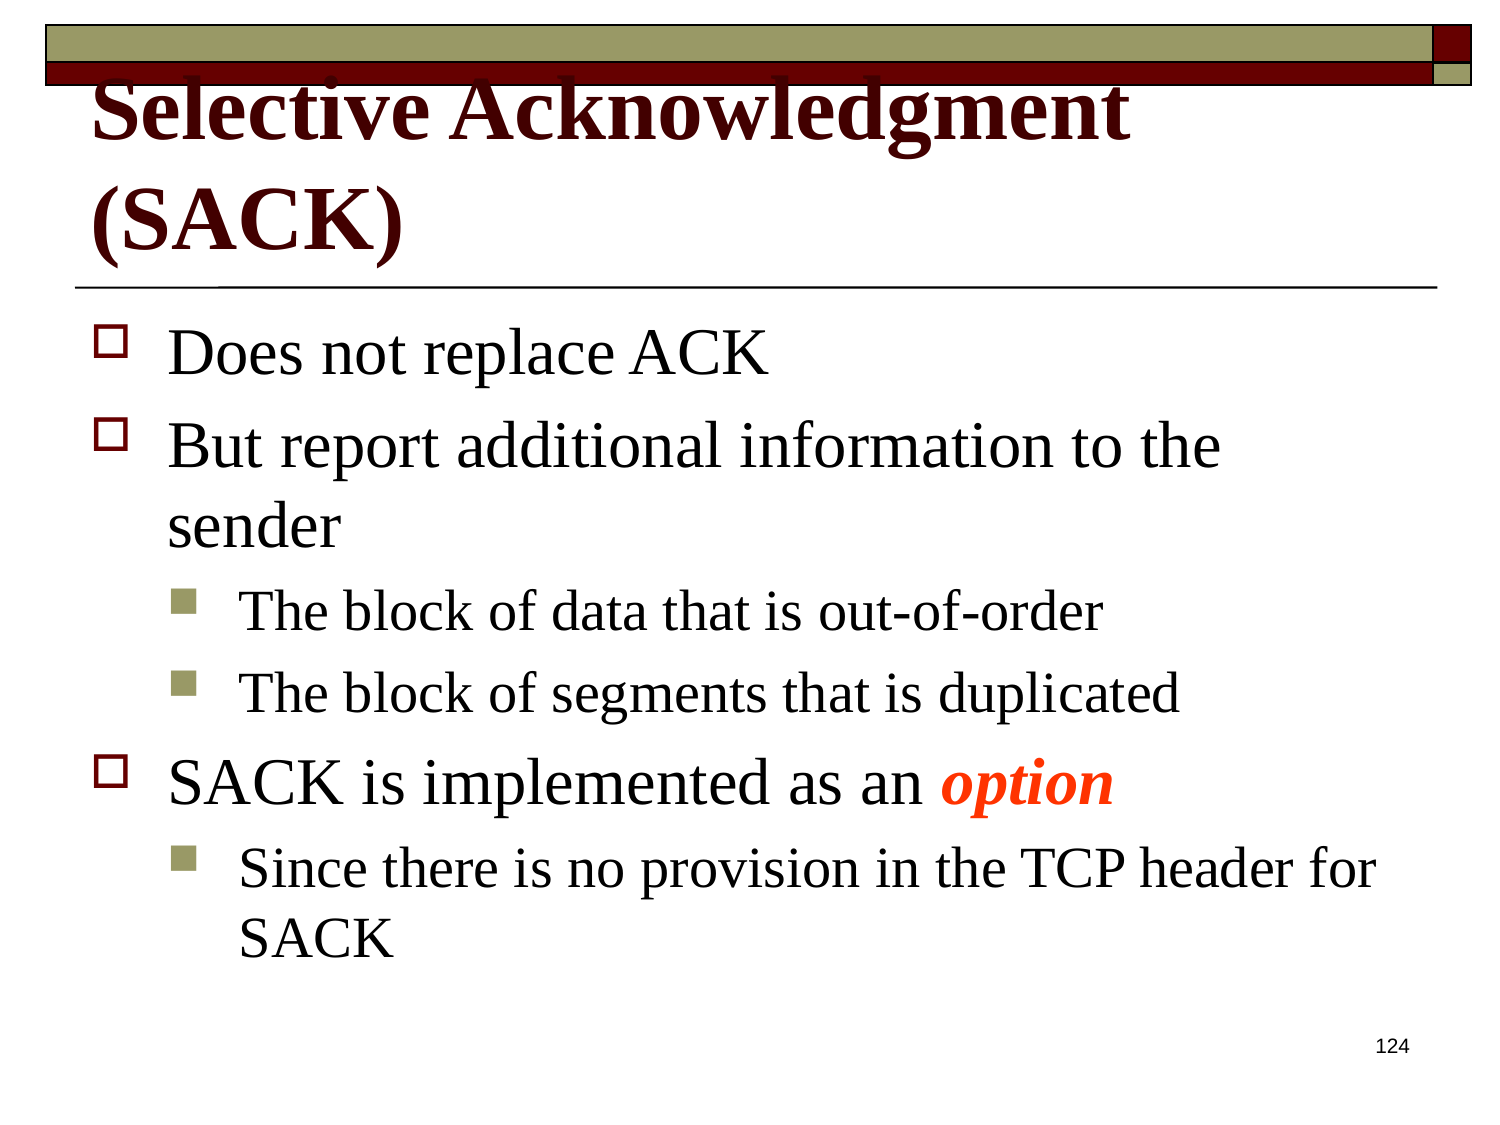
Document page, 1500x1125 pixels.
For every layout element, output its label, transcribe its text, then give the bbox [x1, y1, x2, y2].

title Selective Acknowledgment (SACK) [74, 87, 1426, 276]
list Does not replace ACK But report additional information to the sender The block of data that is out-of-order The block of segments that is duplicated SACK is implemented as an option Since there is no provision in the TCP header for SACK [74, 299, 1426, 1006]
slide_number 124 [1112, 1024, 1426, 1101]
